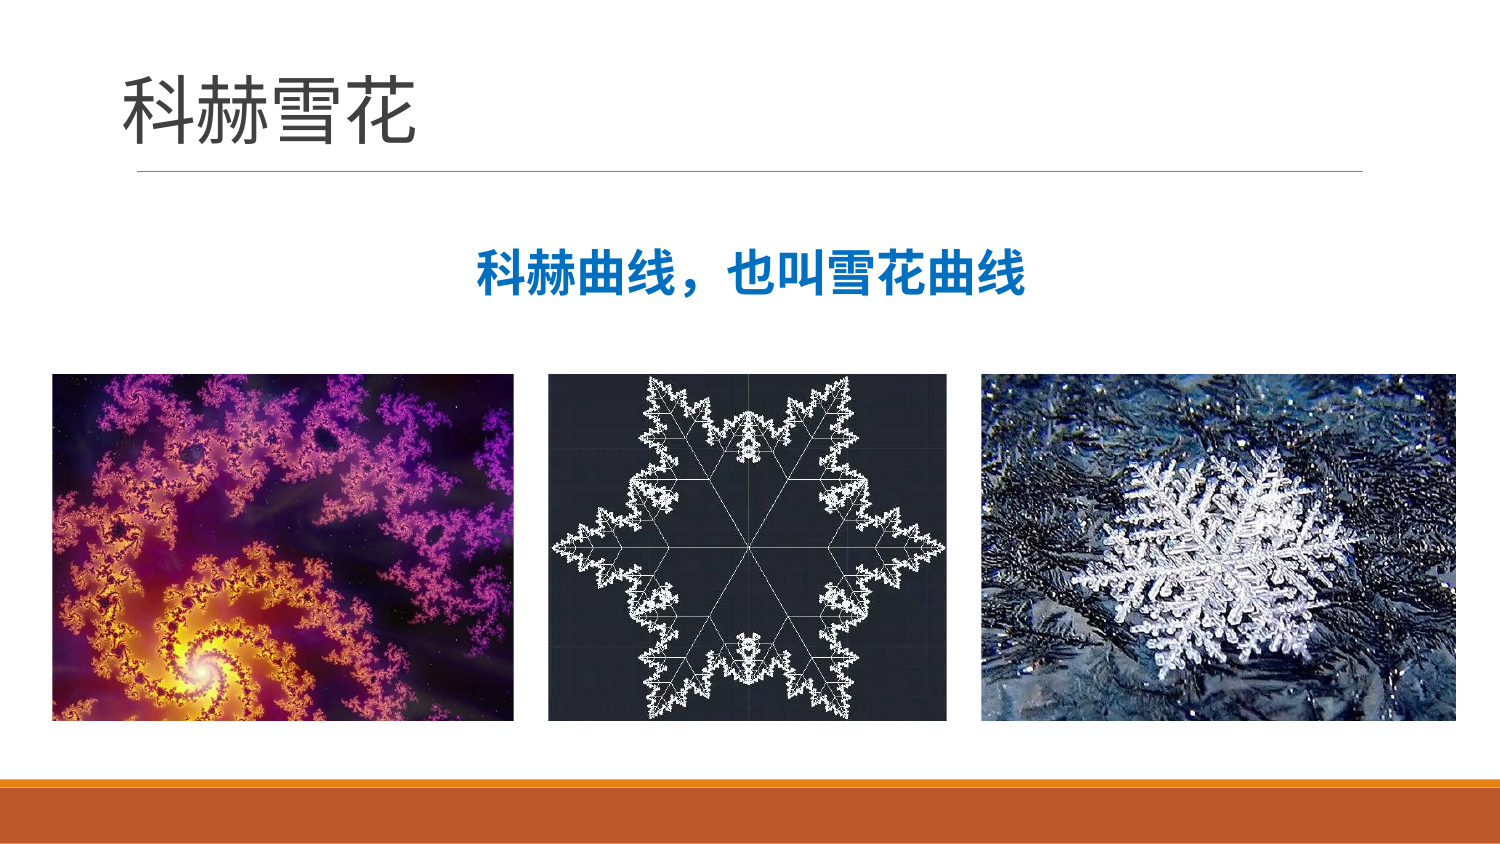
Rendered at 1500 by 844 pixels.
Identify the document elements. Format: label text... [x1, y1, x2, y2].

text_box [981, 374, 1456, 721]
text_box [548, 374, 947, 721]
title 科赫雪花 [118, 43, 1338, 187]
text_box 科赫曲线，也叫雪花曲线 [474, 238, 1029, 301]
text_box [52, 374, 514, 721]
